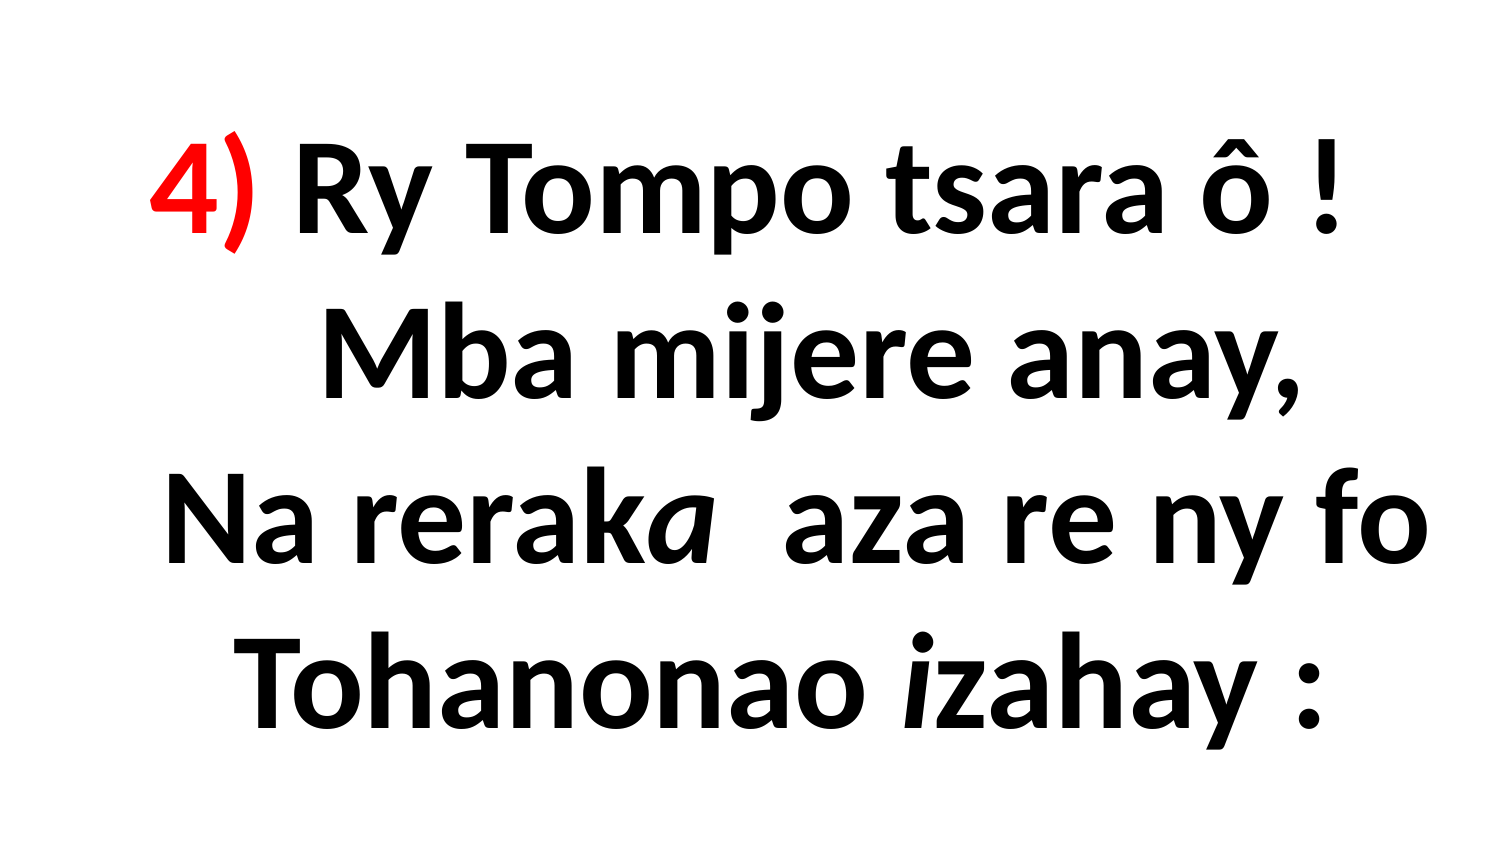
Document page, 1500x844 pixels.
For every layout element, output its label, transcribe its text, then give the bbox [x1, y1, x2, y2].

title 4) Ry Tompo tsara ô ! Mba mijere anay, Na reraka aza re ny fo Tohanonao izahay : [0, 79, 1500, 774]
